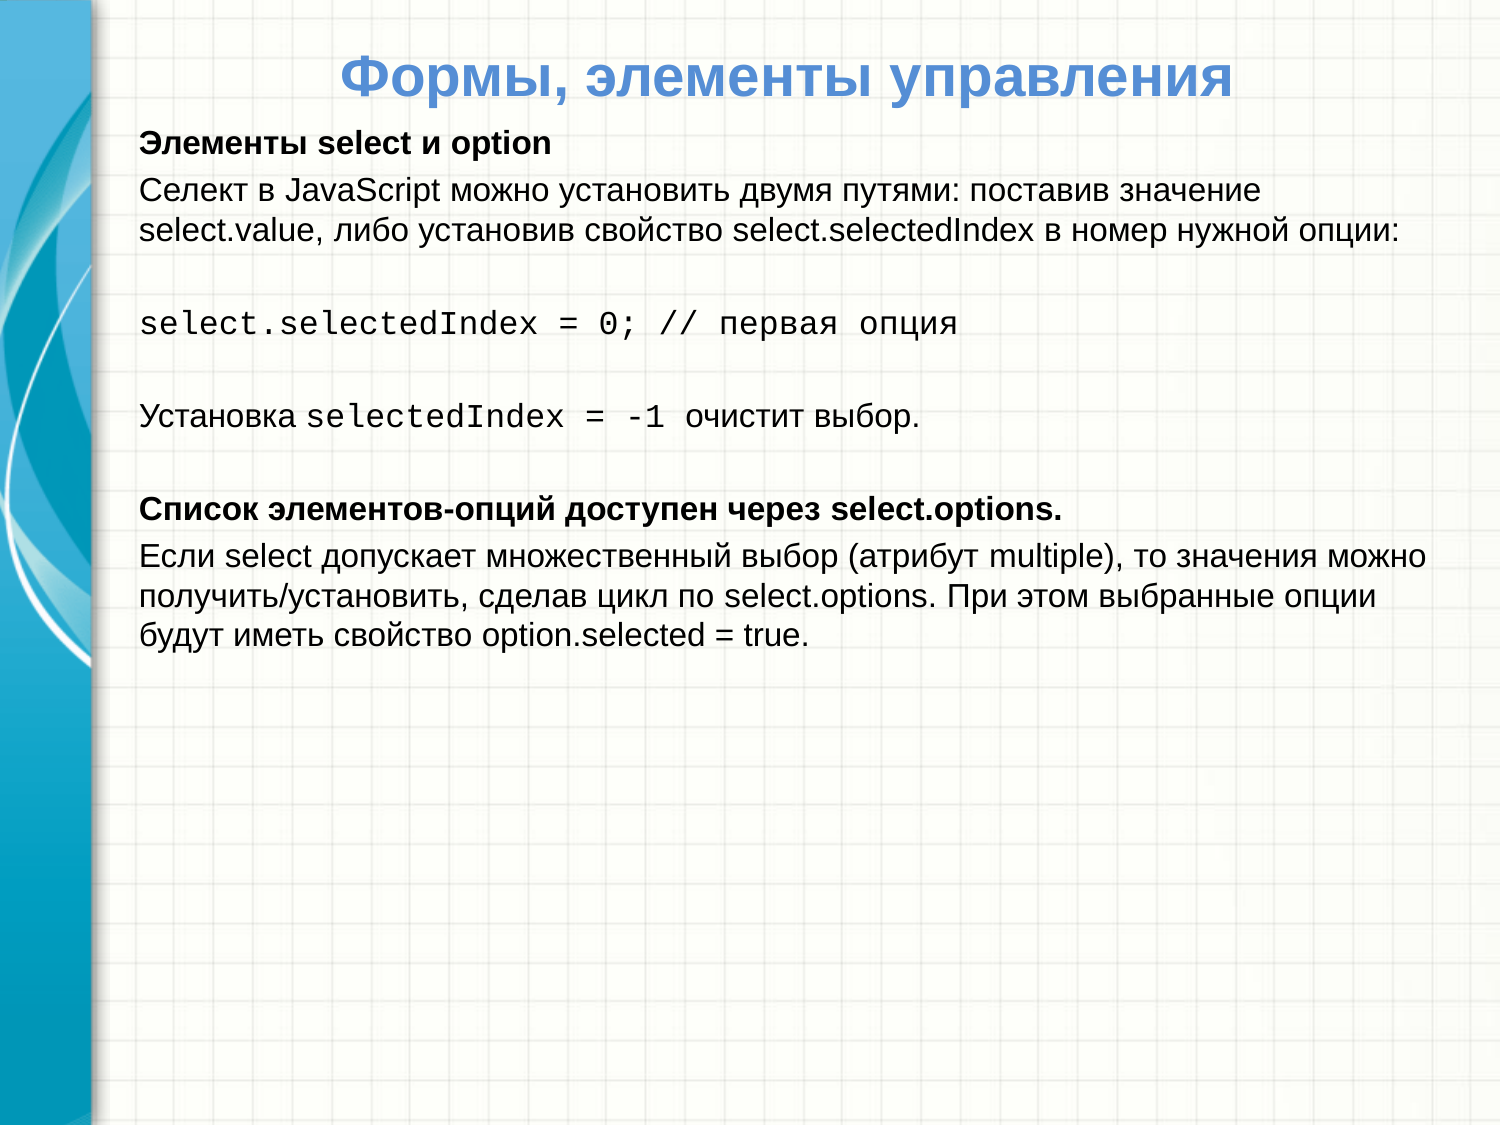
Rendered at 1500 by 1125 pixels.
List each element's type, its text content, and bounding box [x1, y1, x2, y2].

title Формы, элементы управления [125, 44, 1450, 102]
list Элементы select и option Селект в JavaScript можно установить двумя путями: поставив значение select.value, либо установив свойство select.selectedIndex в номер нужной опции: select.selectedIndex = 0; // первая опция Установка selectedIndex = -1 очистит выбор. Список элементов-опций доступен через select.options. Если select допускает множественный выбор (атрибут multiple), то значения можно получить/установить, сделав цикл по select.options. При этом выбранные опции будут иметь свойство option.selected = true. [123, 113, 1471, 1059]
picture [0, 0, 1500, 1125]
